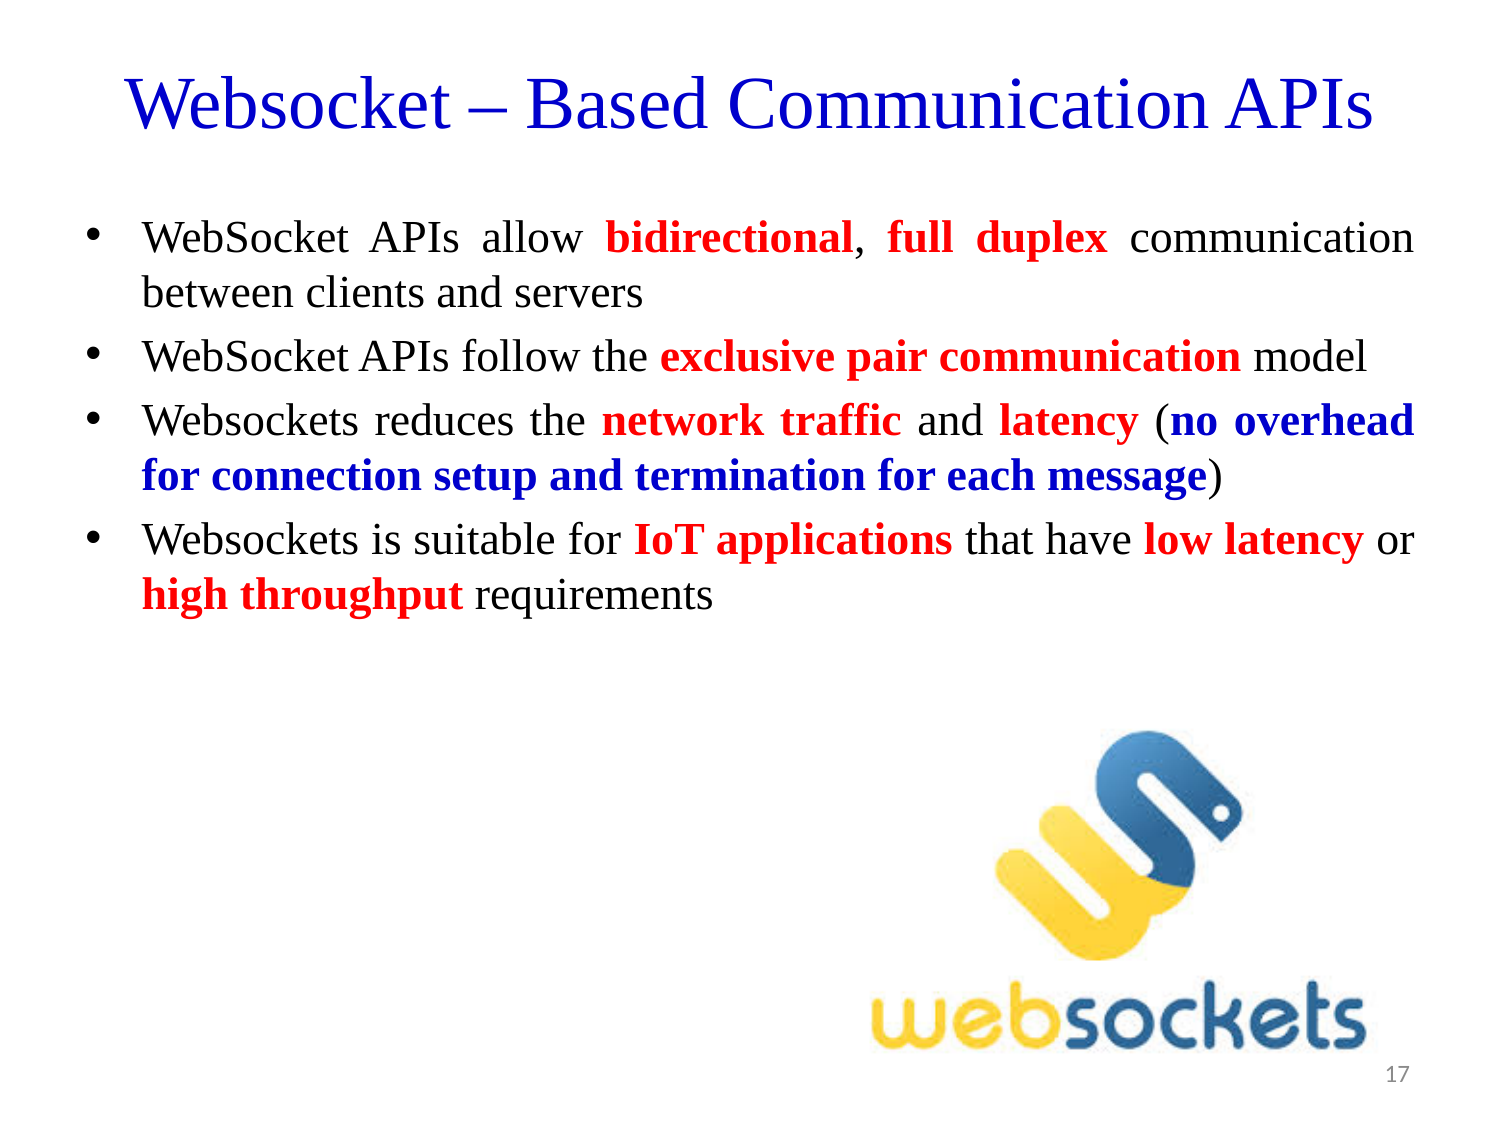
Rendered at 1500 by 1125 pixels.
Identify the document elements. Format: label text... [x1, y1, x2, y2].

slide_number 17 [1074, 1042, 1425, 1103]
text_box WebSocket APIs allow bidirectional, full duplex communication between clients and servers WebSocket APIs follow the exclusive pair communication model Websockets reduces the network traffic and latency (no overhead for connection setup and termination for each message) Websockets is suitable for IoT applications that have low latency or high throughput requirements [70, 199, 1430, 727]
title Websocket – Based Communication APIs [75, 45, 1425, 153]
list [855, 714, 1384, 1067]
